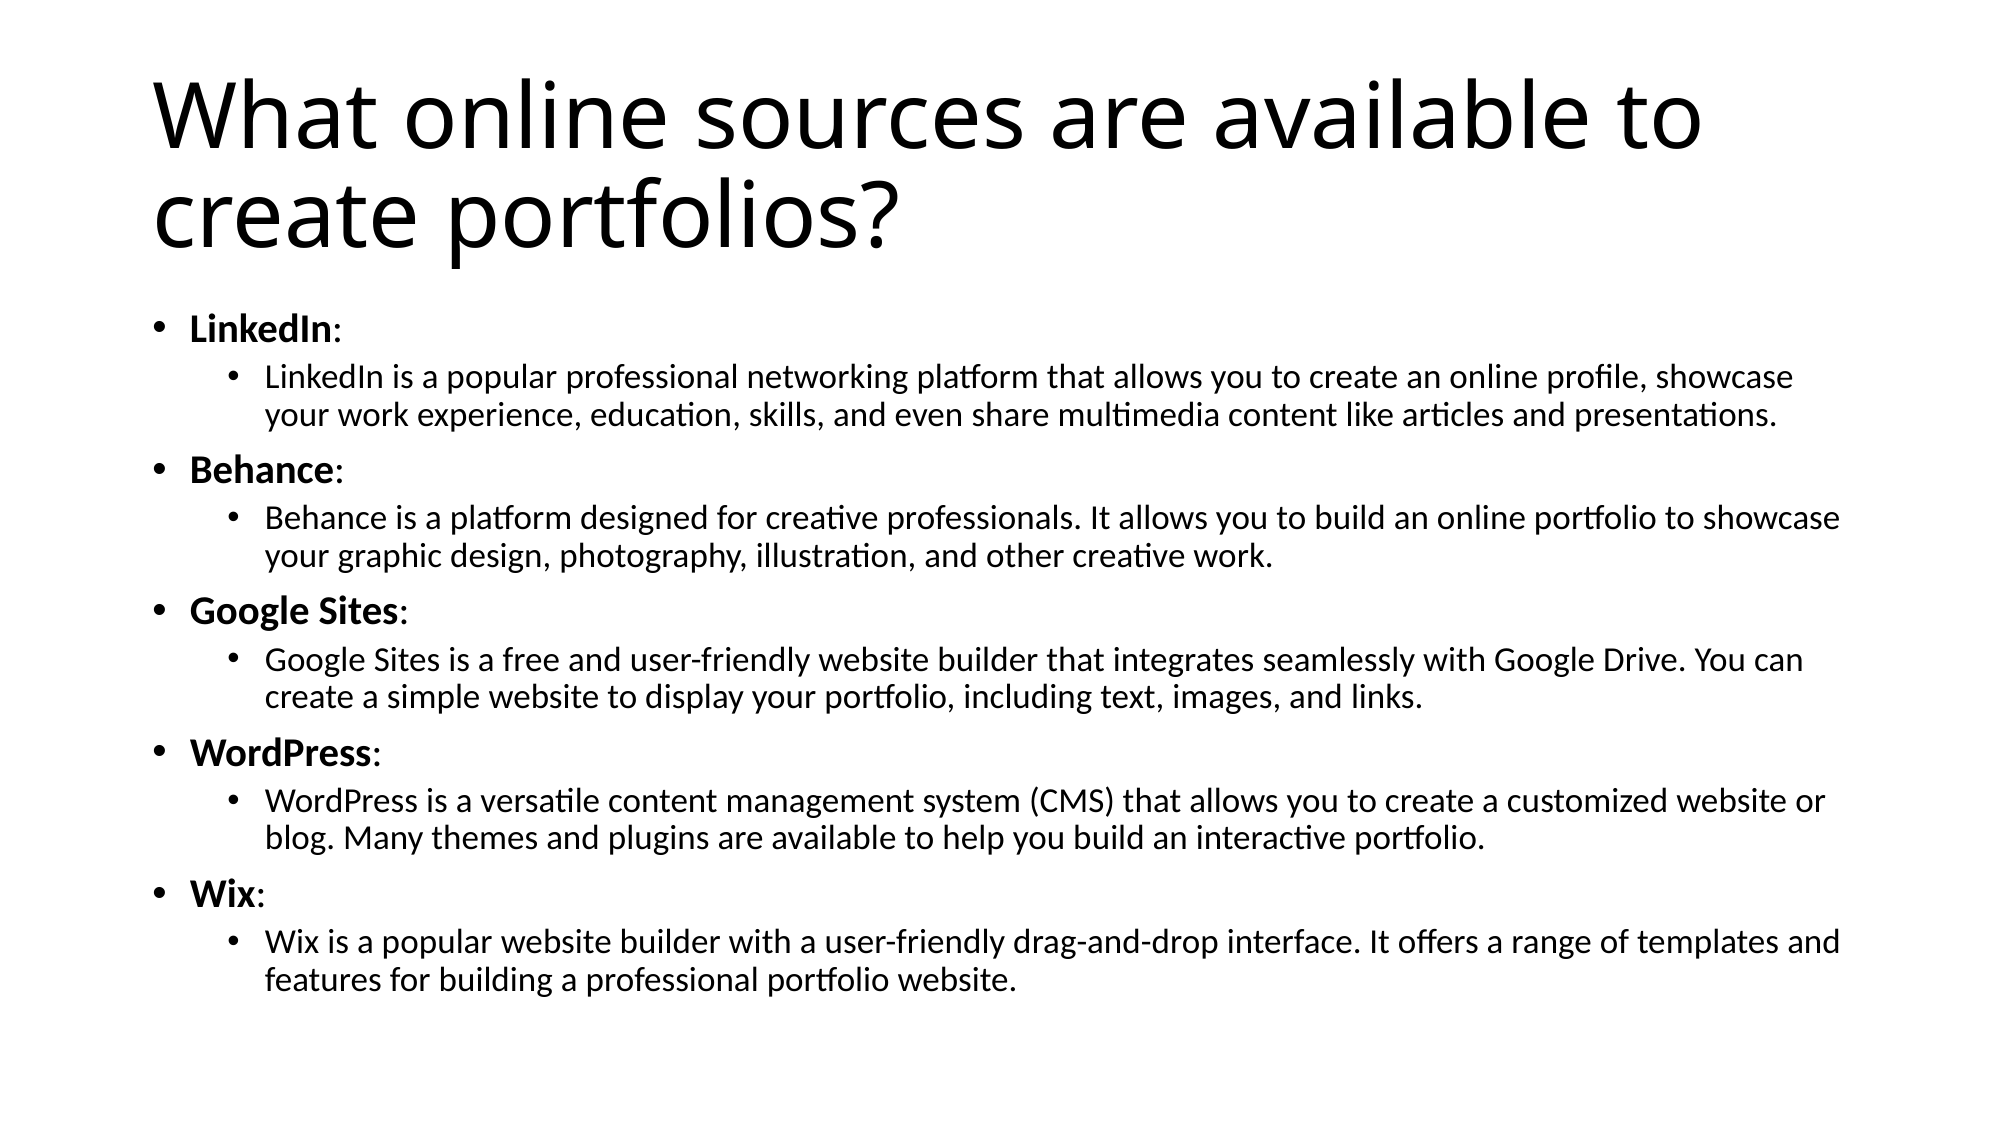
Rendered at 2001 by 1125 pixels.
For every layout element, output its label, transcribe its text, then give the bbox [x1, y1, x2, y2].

list LinkedIn: LinkedIn is a popular professional networking platform that allows you to create an online profile, showcase your work experience, education, skills, and even share multimedia content like articles and presentations. Behance: Behance is a platform designed for creative professionals. It allows you to build an online portfolio to showcase your graphic design, photography, illustration, and other creative work. Google Sites: Google Sites is a free and user-friendly website builder that integrates seamlessly with Google Drive. You can create a simple website to display your portfolio, including text, images, and links. WordPress: WordPress is a versatile content management system (CMS) that allows you to create a customized website or blog. Many themes and plugins are available to help you build an interactive portfolio. Wix: Wix is a popular website builder with a user-friendly drag-and-drop interface. It offers a range of templates and features for building a professional portfolio website. [137, 299, 1863, 1014]
title What online sources are available to create portfolios? [137, 59, 1863, 278]
